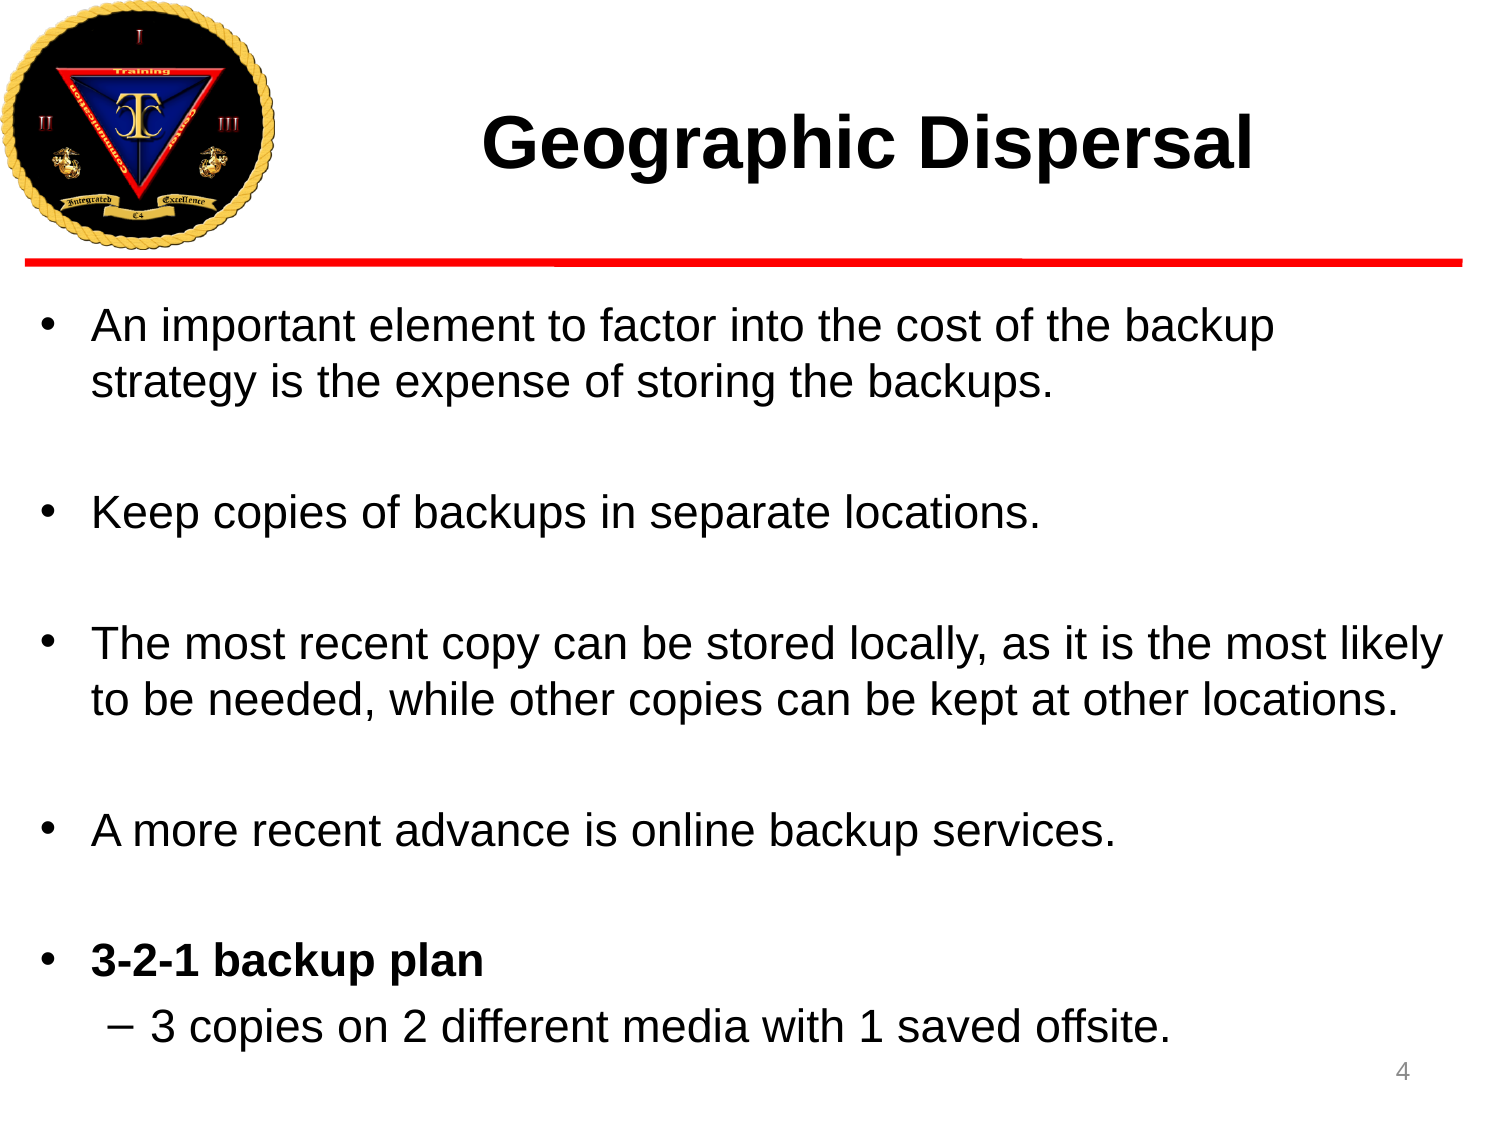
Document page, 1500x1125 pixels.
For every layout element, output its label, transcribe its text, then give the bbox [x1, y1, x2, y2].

picture [0, 0, 275, 250]
title Geographic Dispersal [274, 44, 1463, 233]
list An important element to factor into the cost of the backup strategy is the expense of storing the backups. Keep copies of backups in separate locations. The most recent copy can be stored locally, as it is the most likely to be needed, while other copies can be kept at other locations. A more recent advance is online backup services. 3-2-1 backup plan 3 copies on 2 different media with 1 saved offsite. [24, 287, 1463, 1125]
slide_number 4 [1074, 1042, 1425, 1103]
